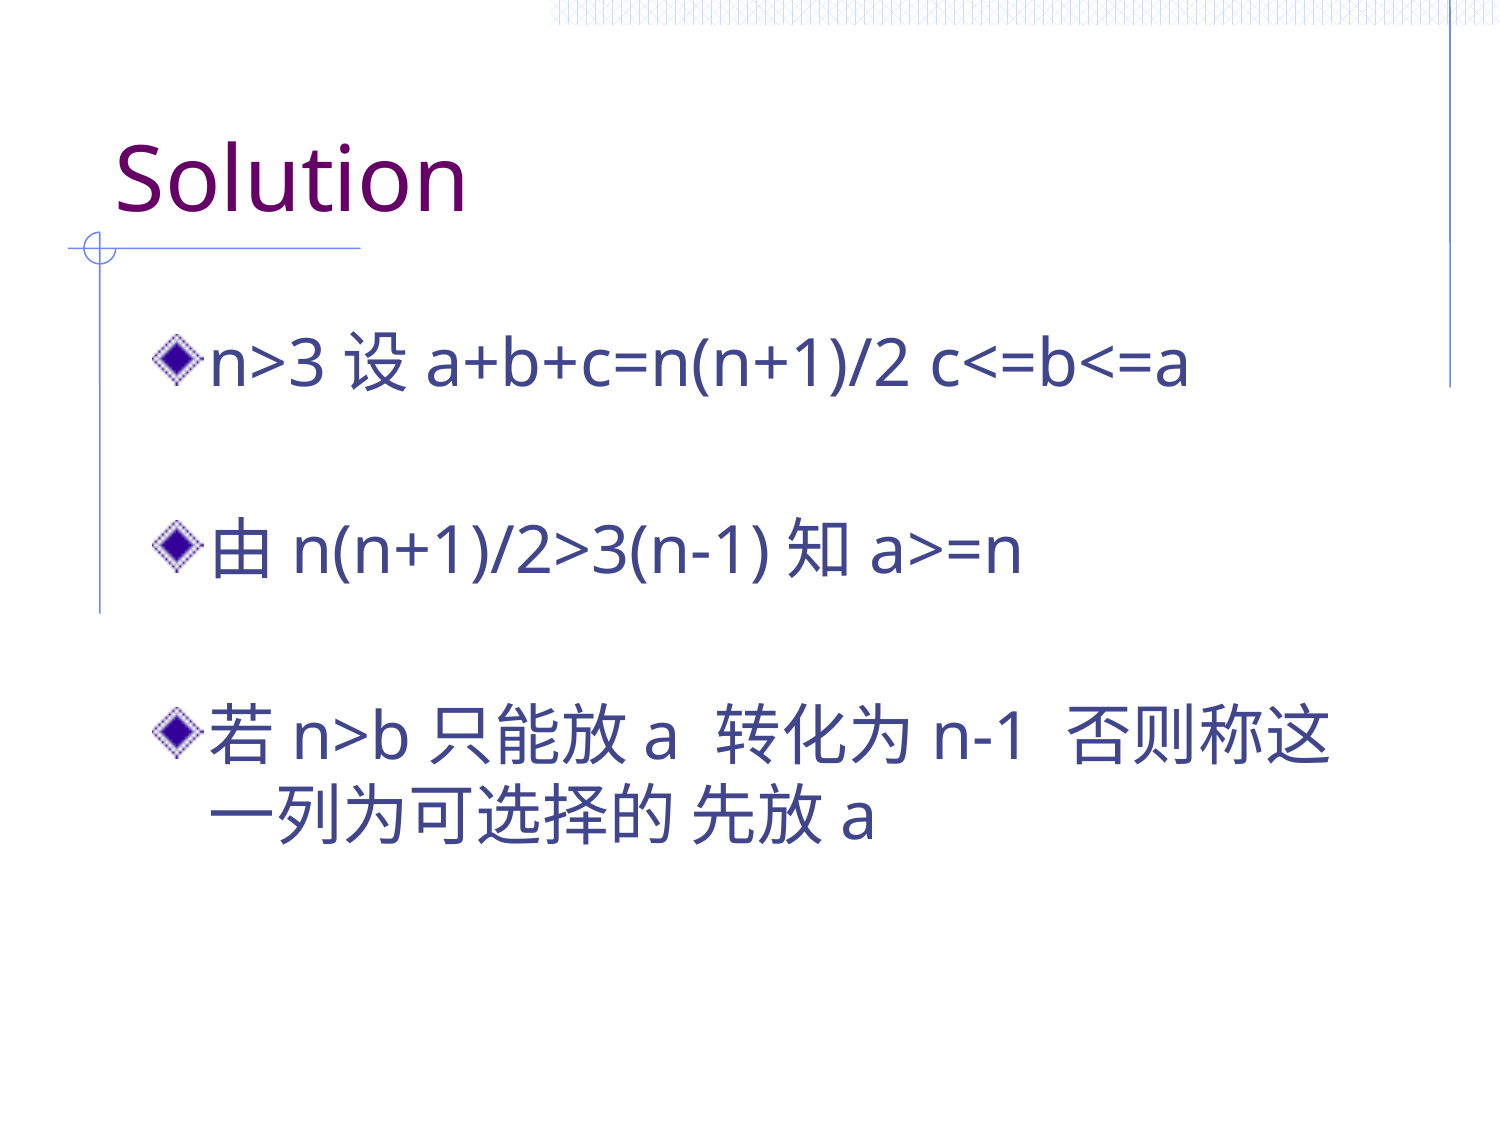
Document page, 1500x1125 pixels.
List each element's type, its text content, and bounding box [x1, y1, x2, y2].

picture [152, 707, 204, 759]
picture [152, 520, 204, 573]
title Solution [99, 50, 1375, 238]
list n>3设a+b+c=n(n+1)/2 c<=b<=a 由n(n+1)/2>3(n-1)知a>=n 若n>b只能放a 转化为n-1 否则称这一列为可选择的 先放a [137, 312, 1413, 988]
picture [152, 334, 204, 386]
